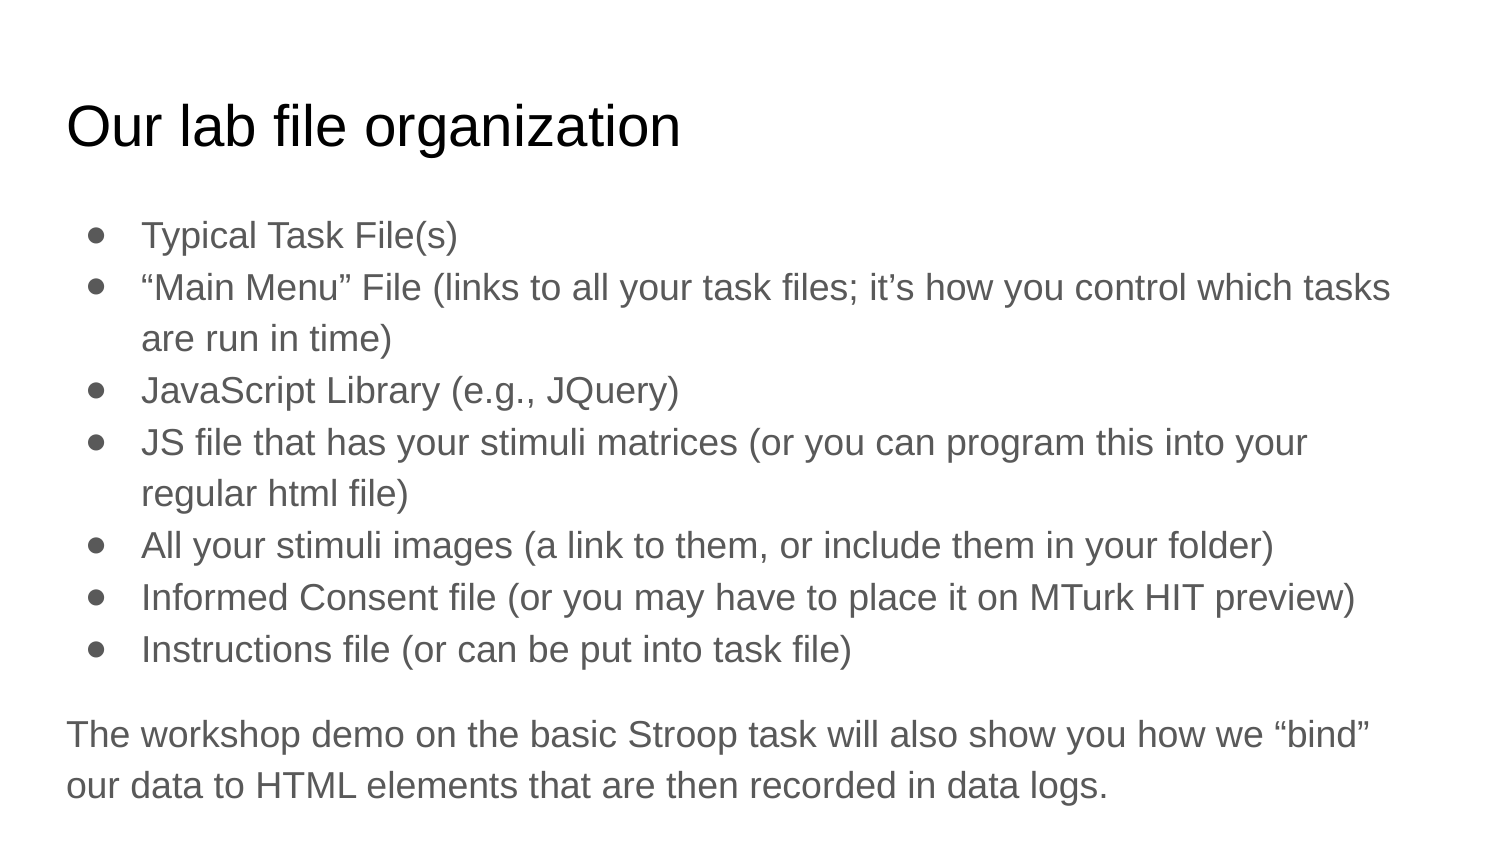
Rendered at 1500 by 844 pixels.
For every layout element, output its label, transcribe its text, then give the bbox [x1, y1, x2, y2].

title Our lab file organization [51, 72, 1449, 167]
list Typical Task File(s) “Main Menu” File (links to all your task files; it’s how you control which tasks are run in time) JavaScript Library (e.g., JQuery) JS file that has your stimuli matrices (or you can program this into your regular html file) All your stimuli images (a link to them, or include them in your folder) Informed Consent file (or you may have to place it on MTurk HIT preview) Instructions file (or can be put into task file) The workshop demo on the basic Stroop task will also show you how we “bind” our data to HTML elements that are then recorded in data logs. [51, 189, 1449, 750]
